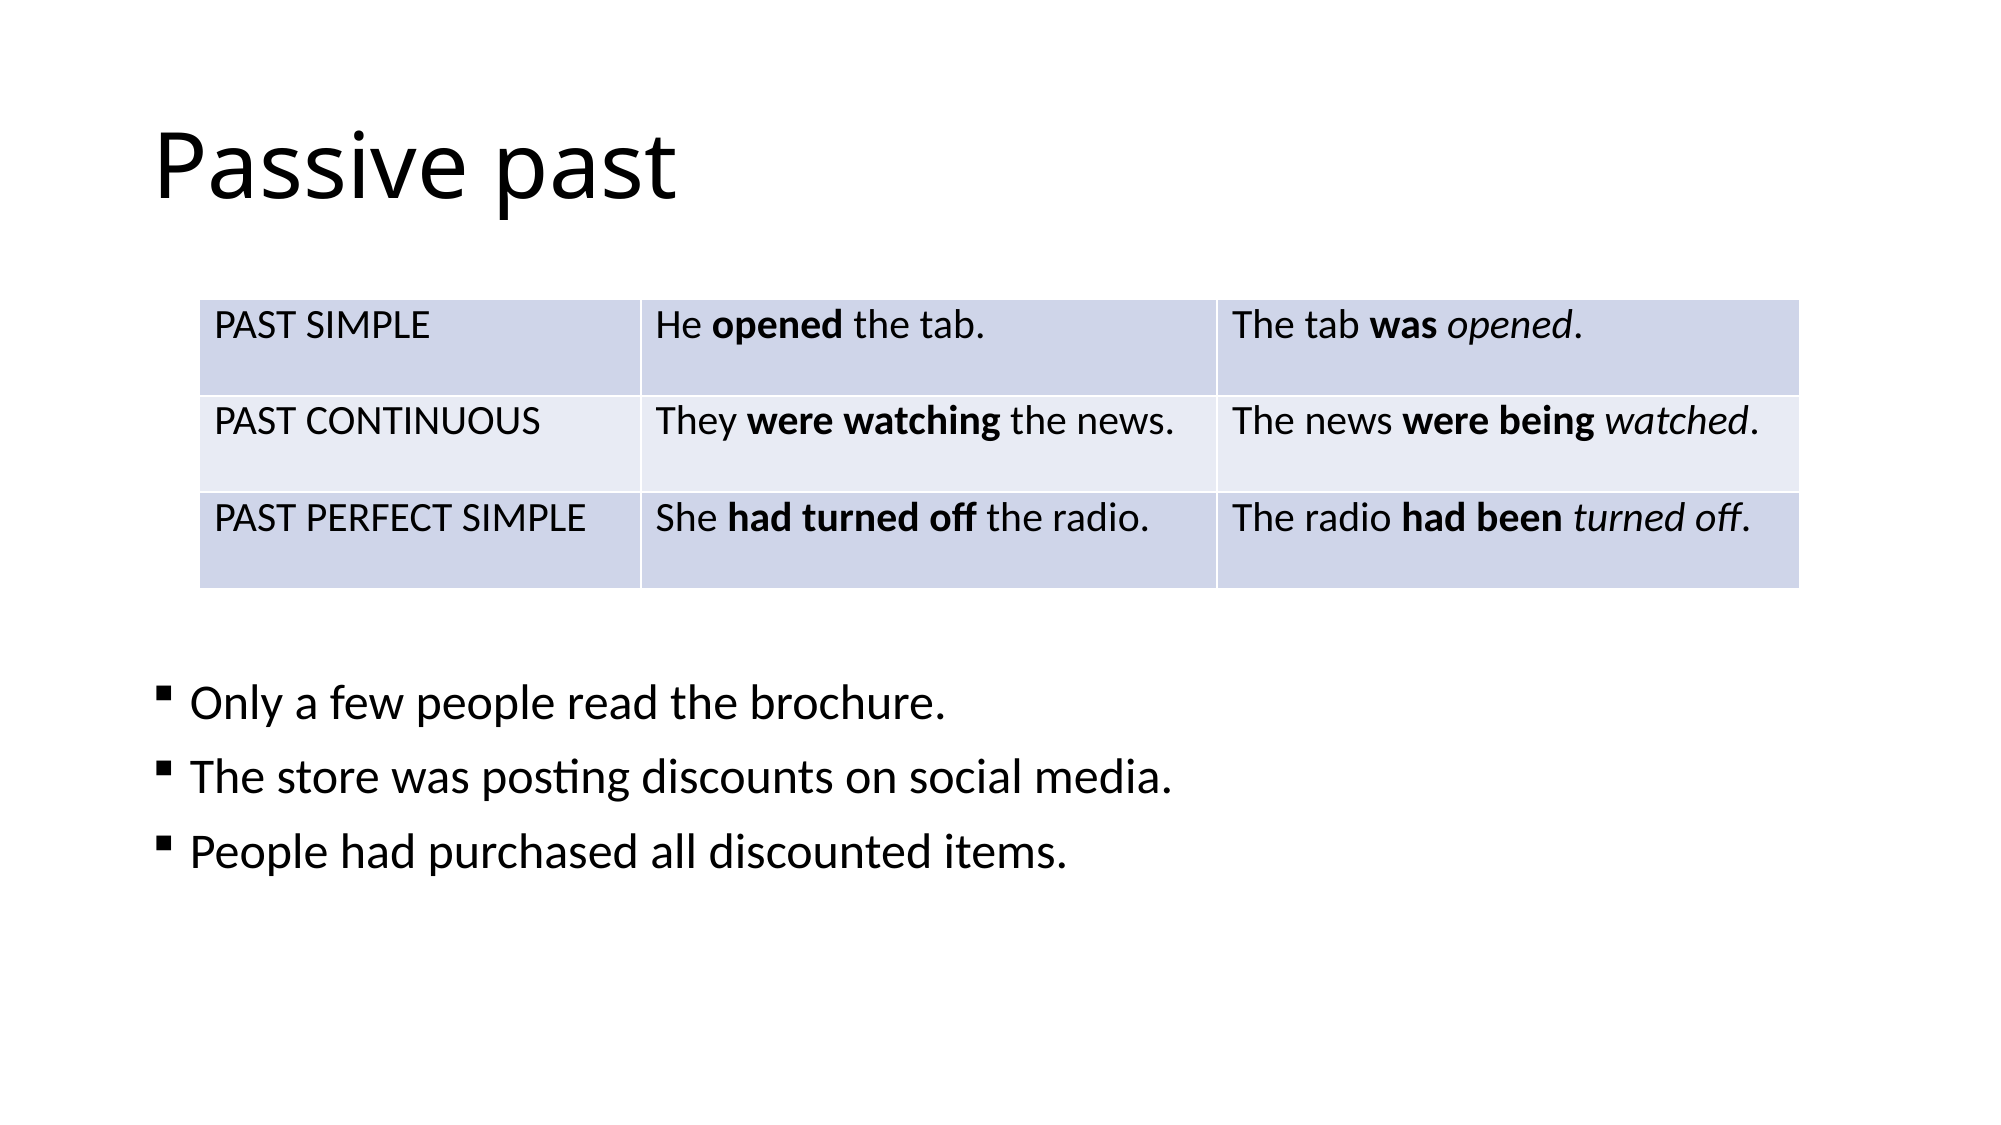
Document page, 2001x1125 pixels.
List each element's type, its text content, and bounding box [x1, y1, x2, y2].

table_header PAST SIMPLE [200, 300, 640, 395]
table_cell PAST CONTINUOUS [200, 397, 640, 491]
table_header The tab was opened. [1218, 300, 1799, 395]
table_cell The news were being watched. [1218, 397, 1799, 491]
table_header He opened the tab. [642, 300, 1216, 395]
table_cell They were watching the news. [642, 397, 1216, 491]
table_cell She had turned off the radio. [642, 493, 1216, 588]
title Passive past [137, 59, 1863, 278]
table_cell PAST PERFECT SIMPLE [200, 493, 640, 588]
list Only a few people read the brochure. The store was posting discounts on social media. People had purchased all discounted items. [137, 668, 1863, 1014]
table_cell The radio had been turned off. [1218, 493, 1799, 588]
